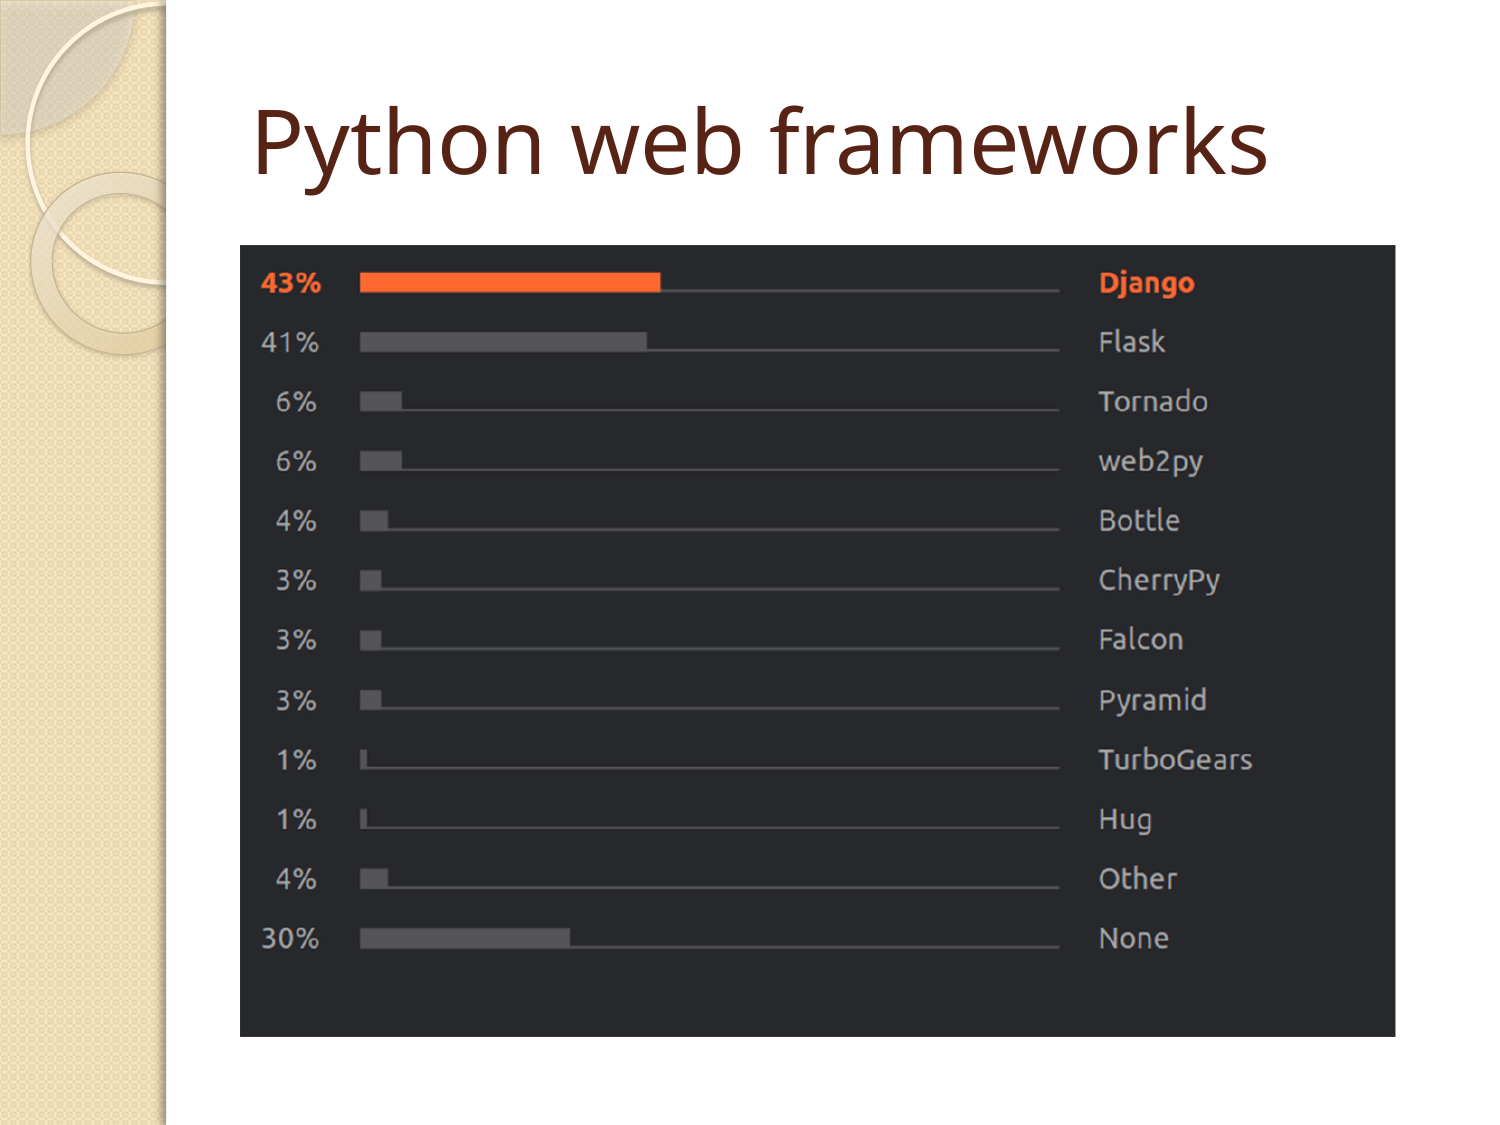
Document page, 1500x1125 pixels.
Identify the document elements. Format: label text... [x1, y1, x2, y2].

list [212, 212, 1425, 1063]
title Python web frameworks [235, 45, 1466, 233]
